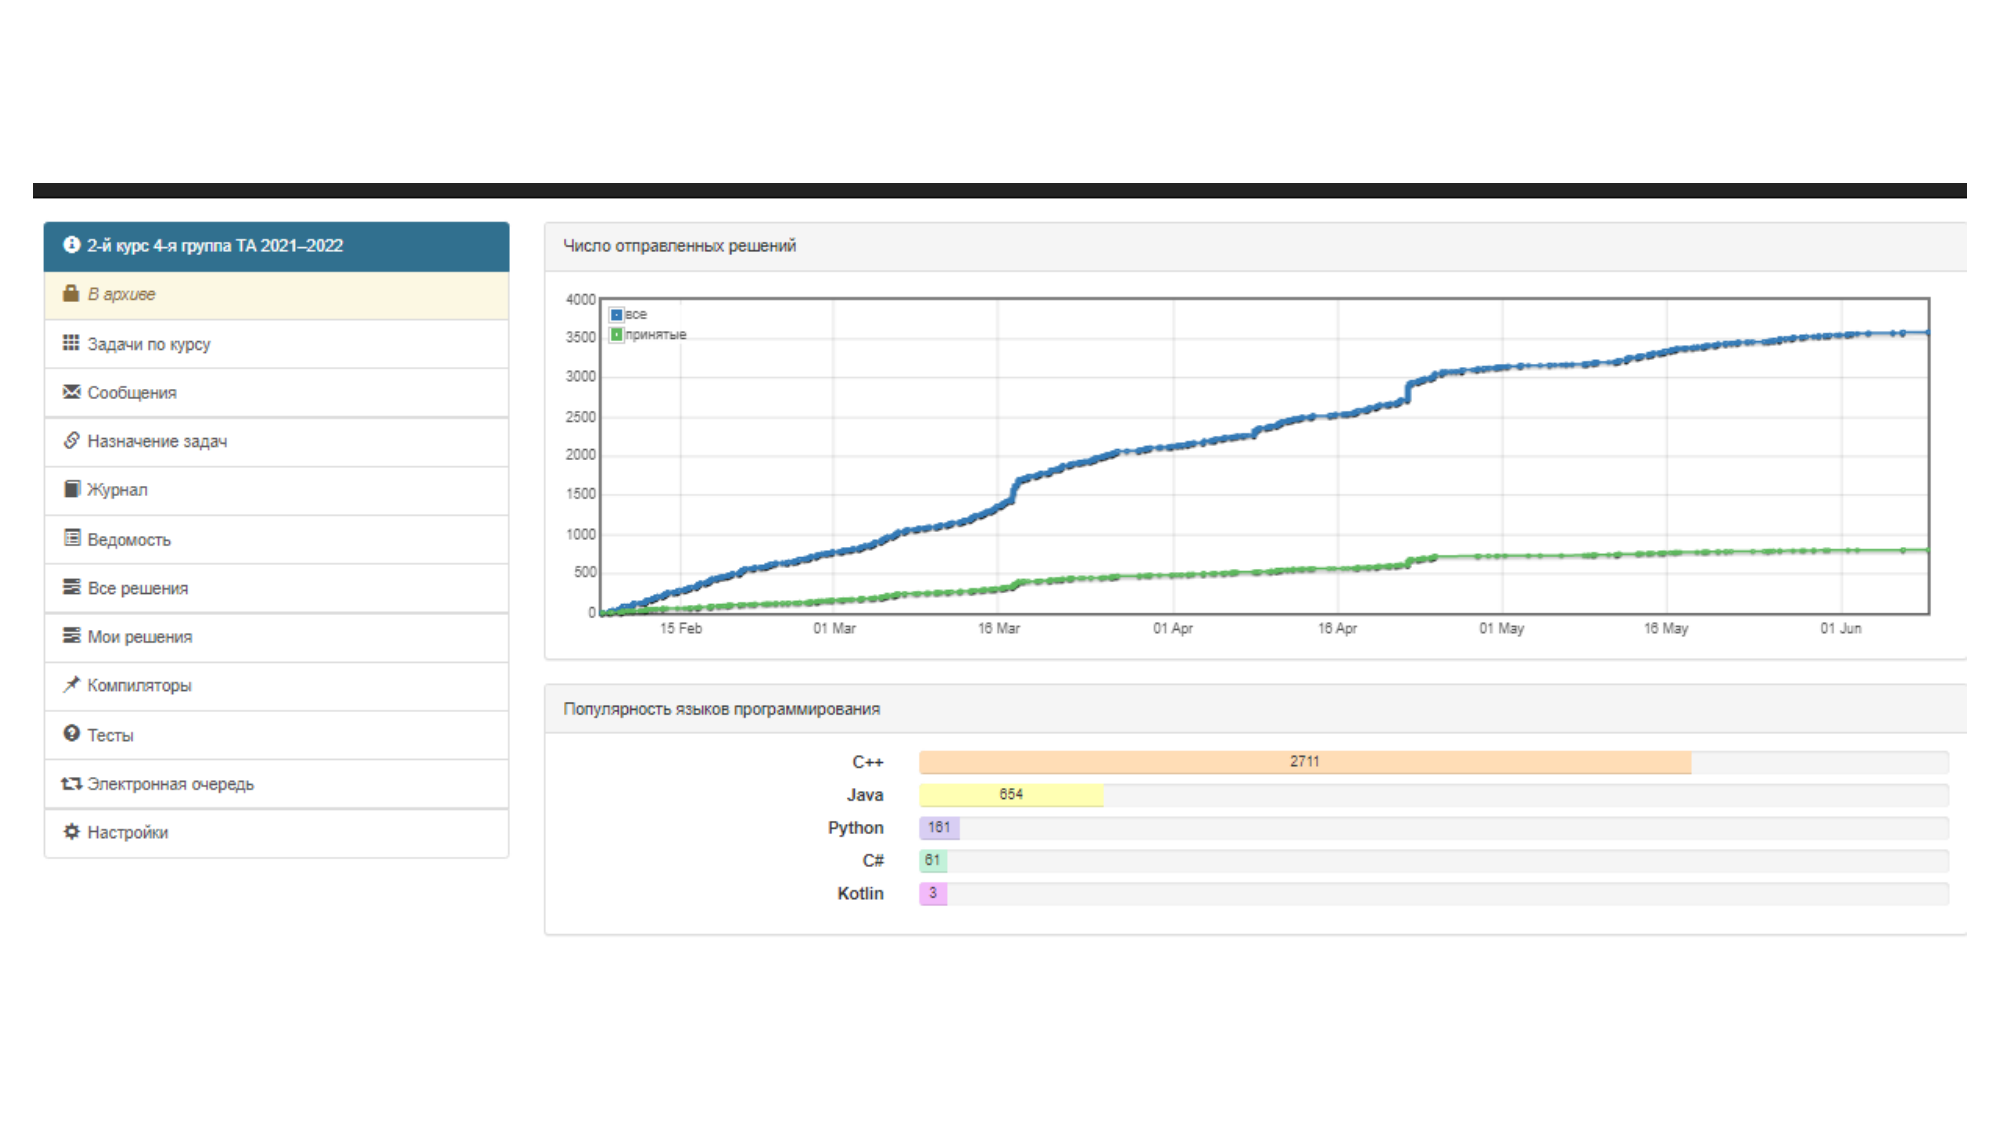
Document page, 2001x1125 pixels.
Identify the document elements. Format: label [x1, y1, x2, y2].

picture [33, 183, 1967, 942]
